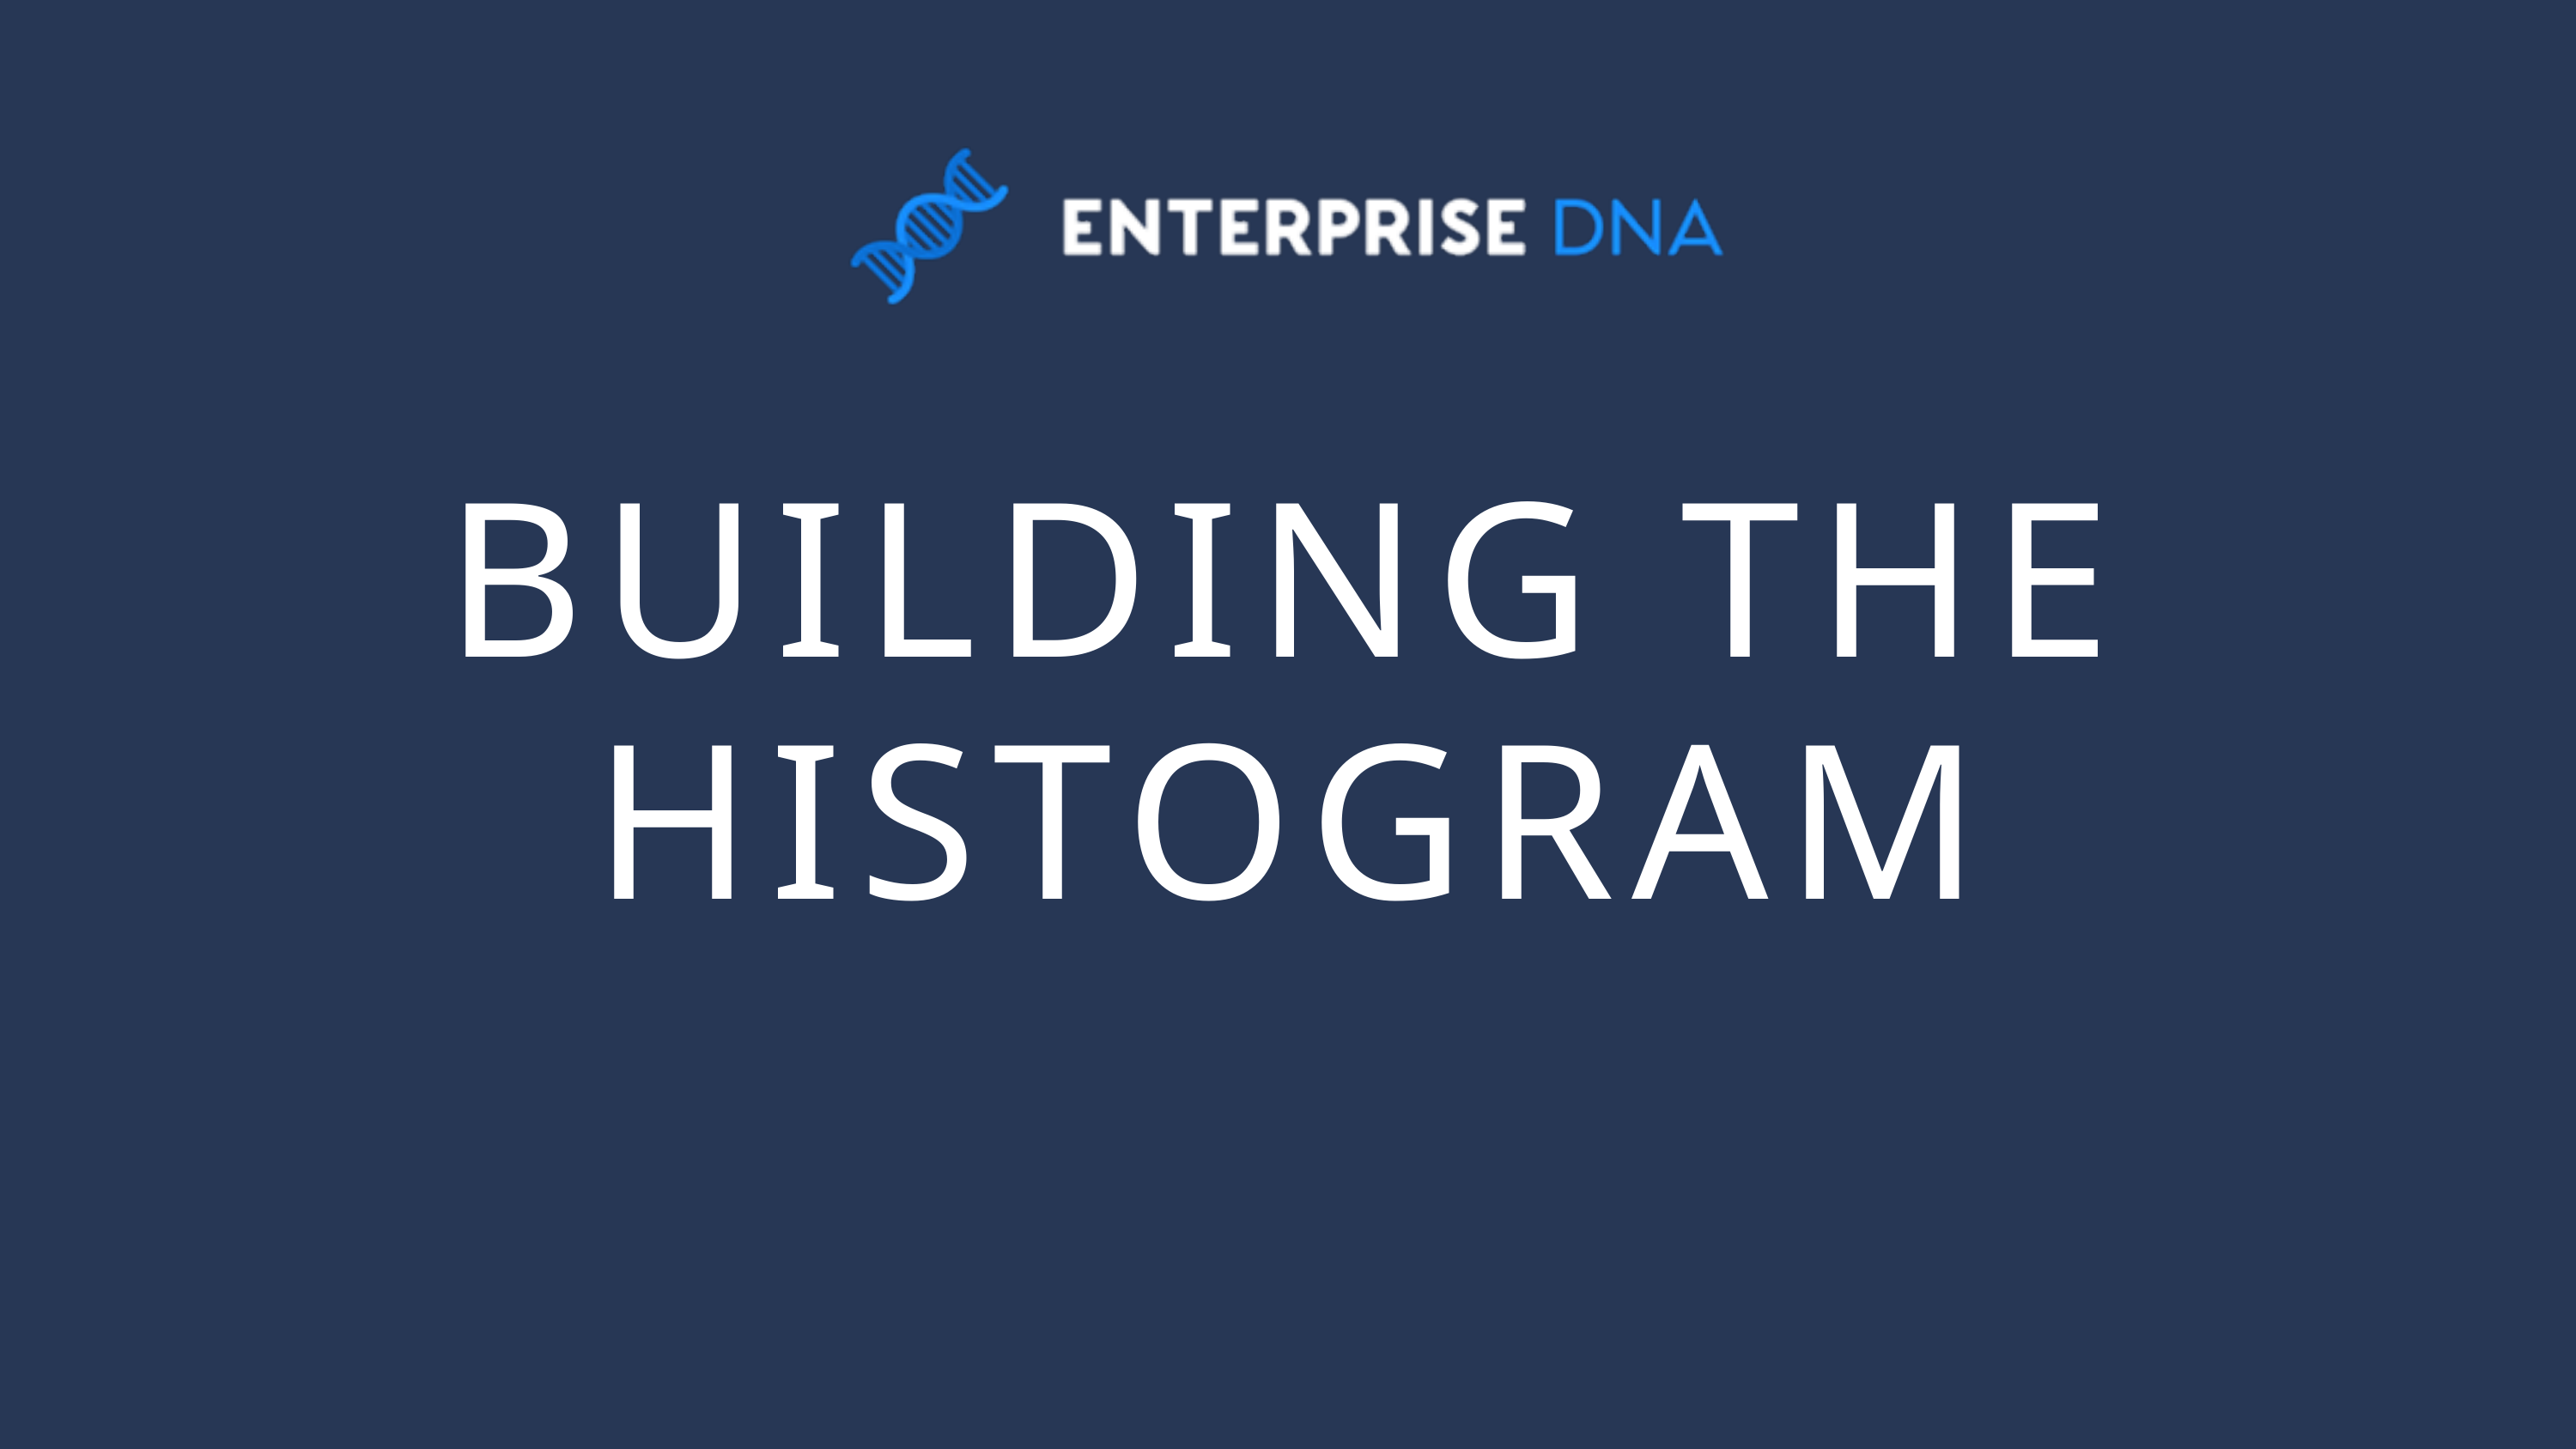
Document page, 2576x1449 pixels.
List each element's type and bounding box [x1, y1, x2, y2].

text_box [232, 457, 2344, 1072]
picture [829, 127, 1747, 327]
